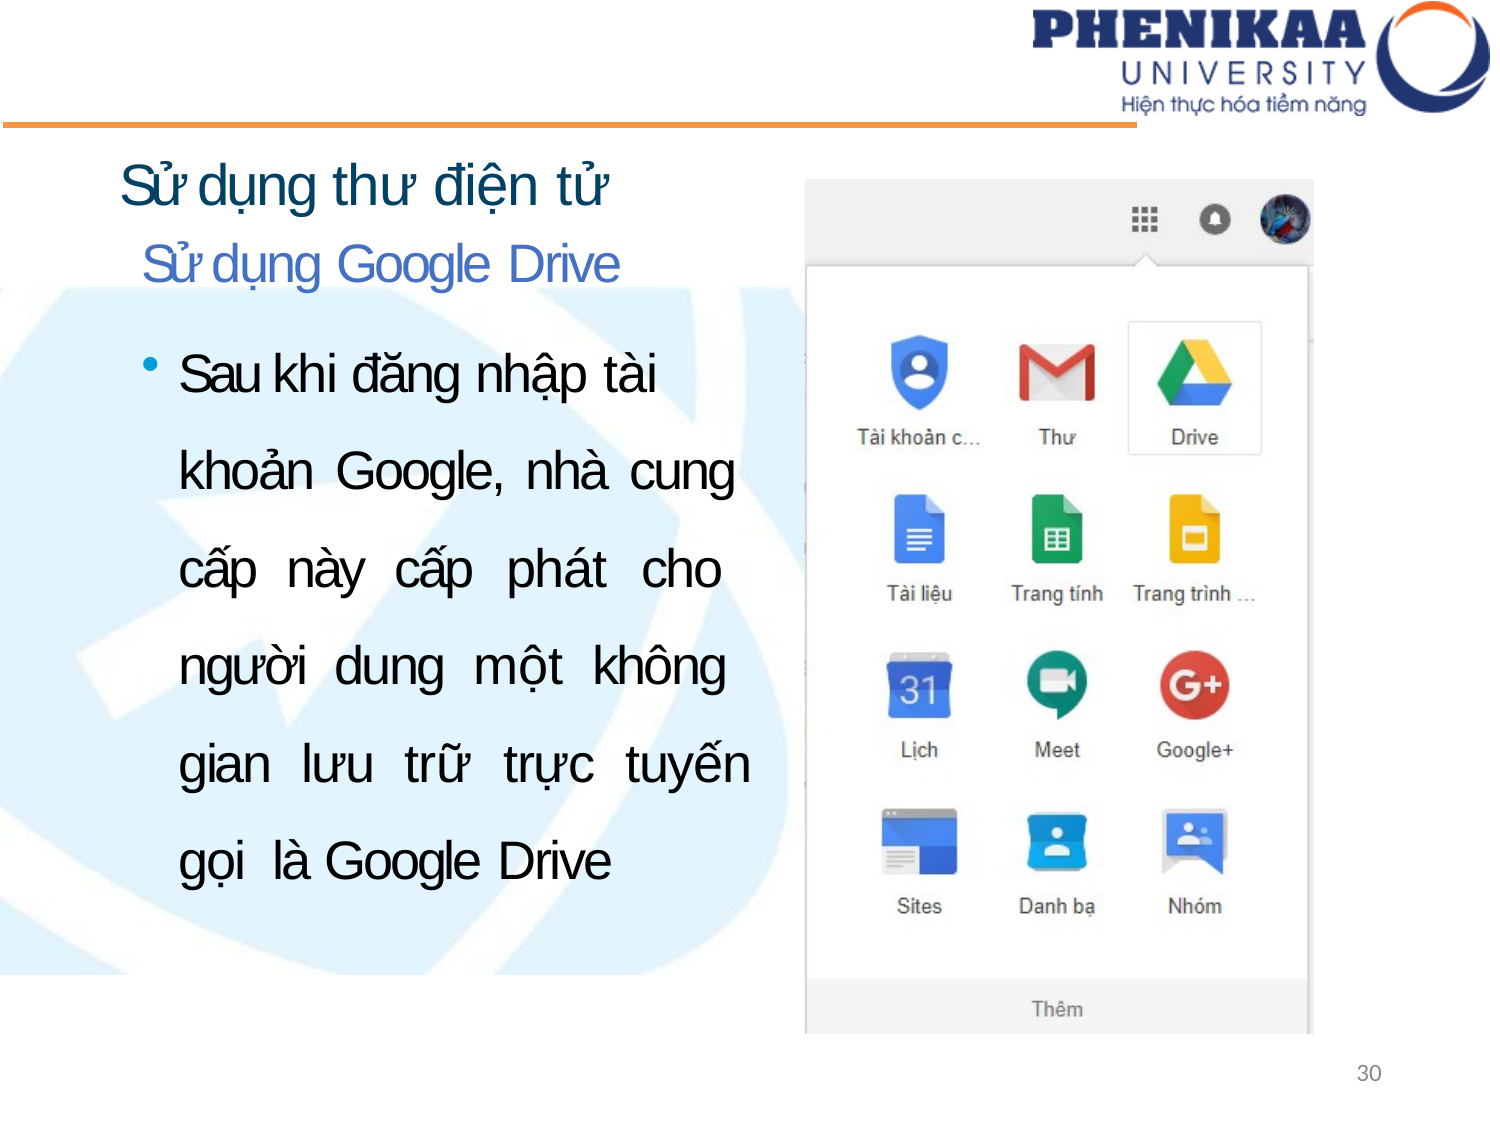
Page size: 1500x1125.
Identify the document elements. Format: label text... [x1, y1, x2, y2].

picture [0, 286, 804, 975]
text_box Sử dụng Google Drive Sau khi đăng nhập tài khoản Google, nhà cung cấp này cấp phát cho người dung một không gian lưu trữ trực tuyến gọi là Google Drive [139, 225, 754, 891]
slide_number 30 [1350, 1060, 1389, 1125]
text_box [804, 179, 1314, 1034]
title Sử dụng thư điện tử [117, 145, 704, 336]
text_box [2, 1, 1490, 126]
